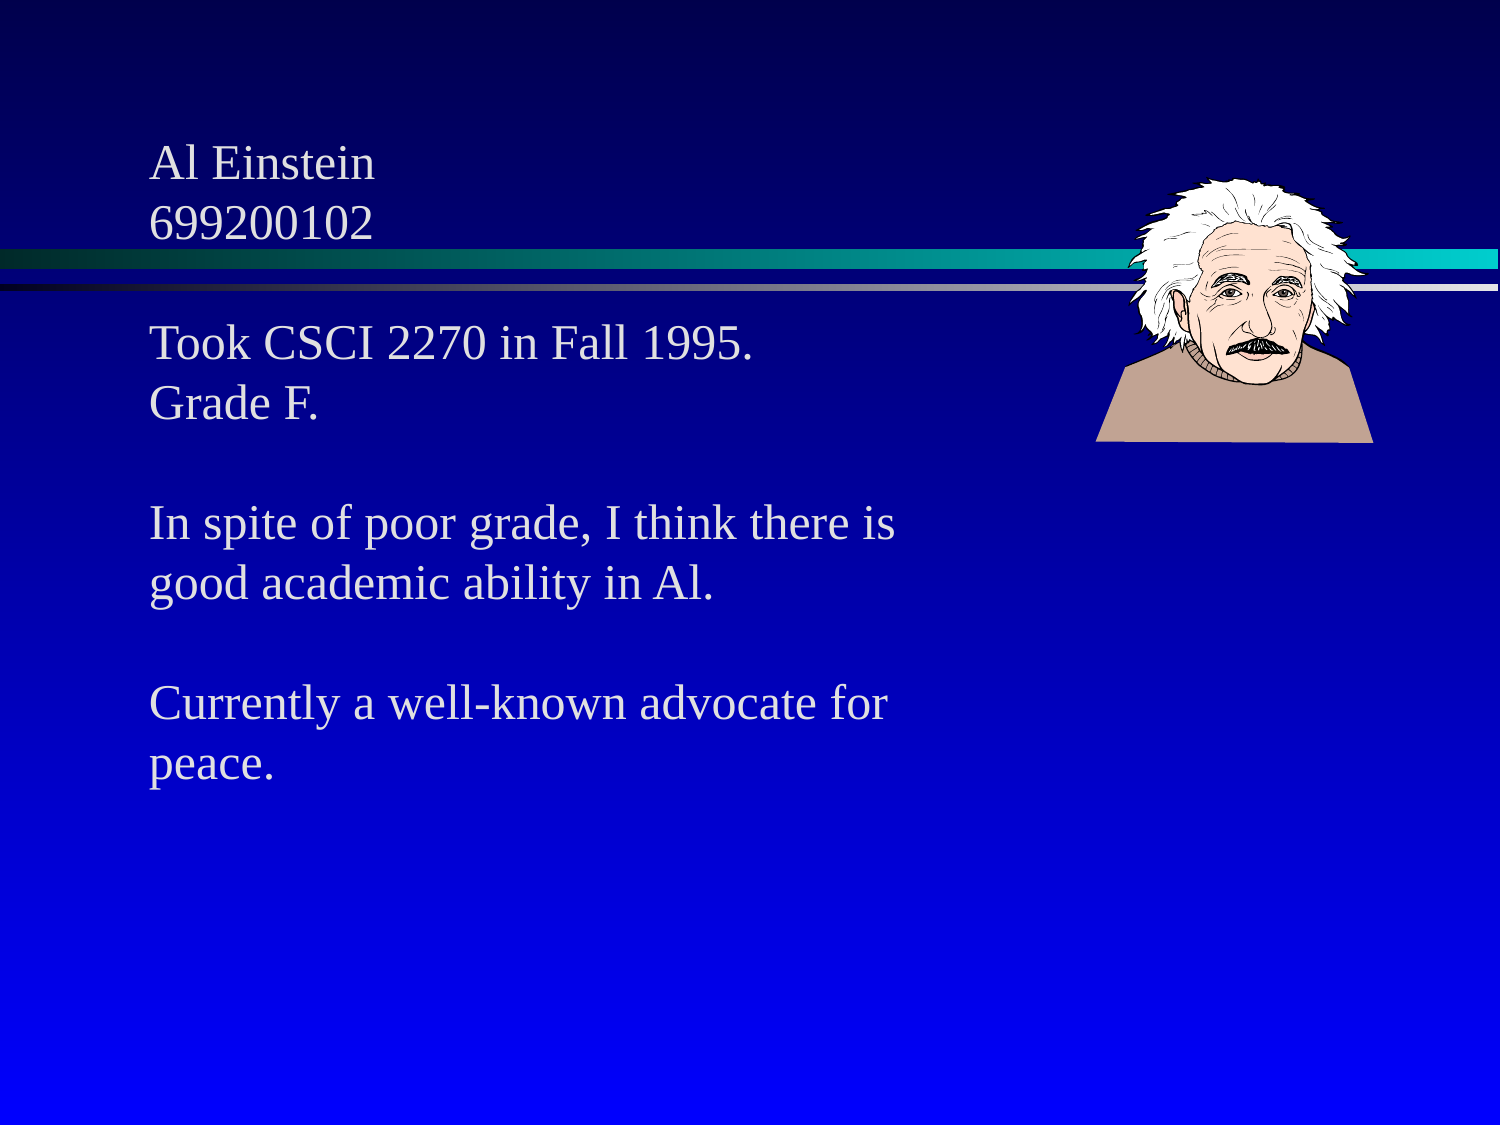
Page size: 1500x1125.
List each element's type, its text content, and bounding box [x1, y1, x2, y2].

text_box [1095, 176, 1374, 444]
text_box Al Einstein 699200102 Took CSCI 2270 in Fall 1995. Grade F. In spite of poor grade, I think there is good academic ability in Al. Currently a well-known advocate for peace. [134, 122, 911, 798]
